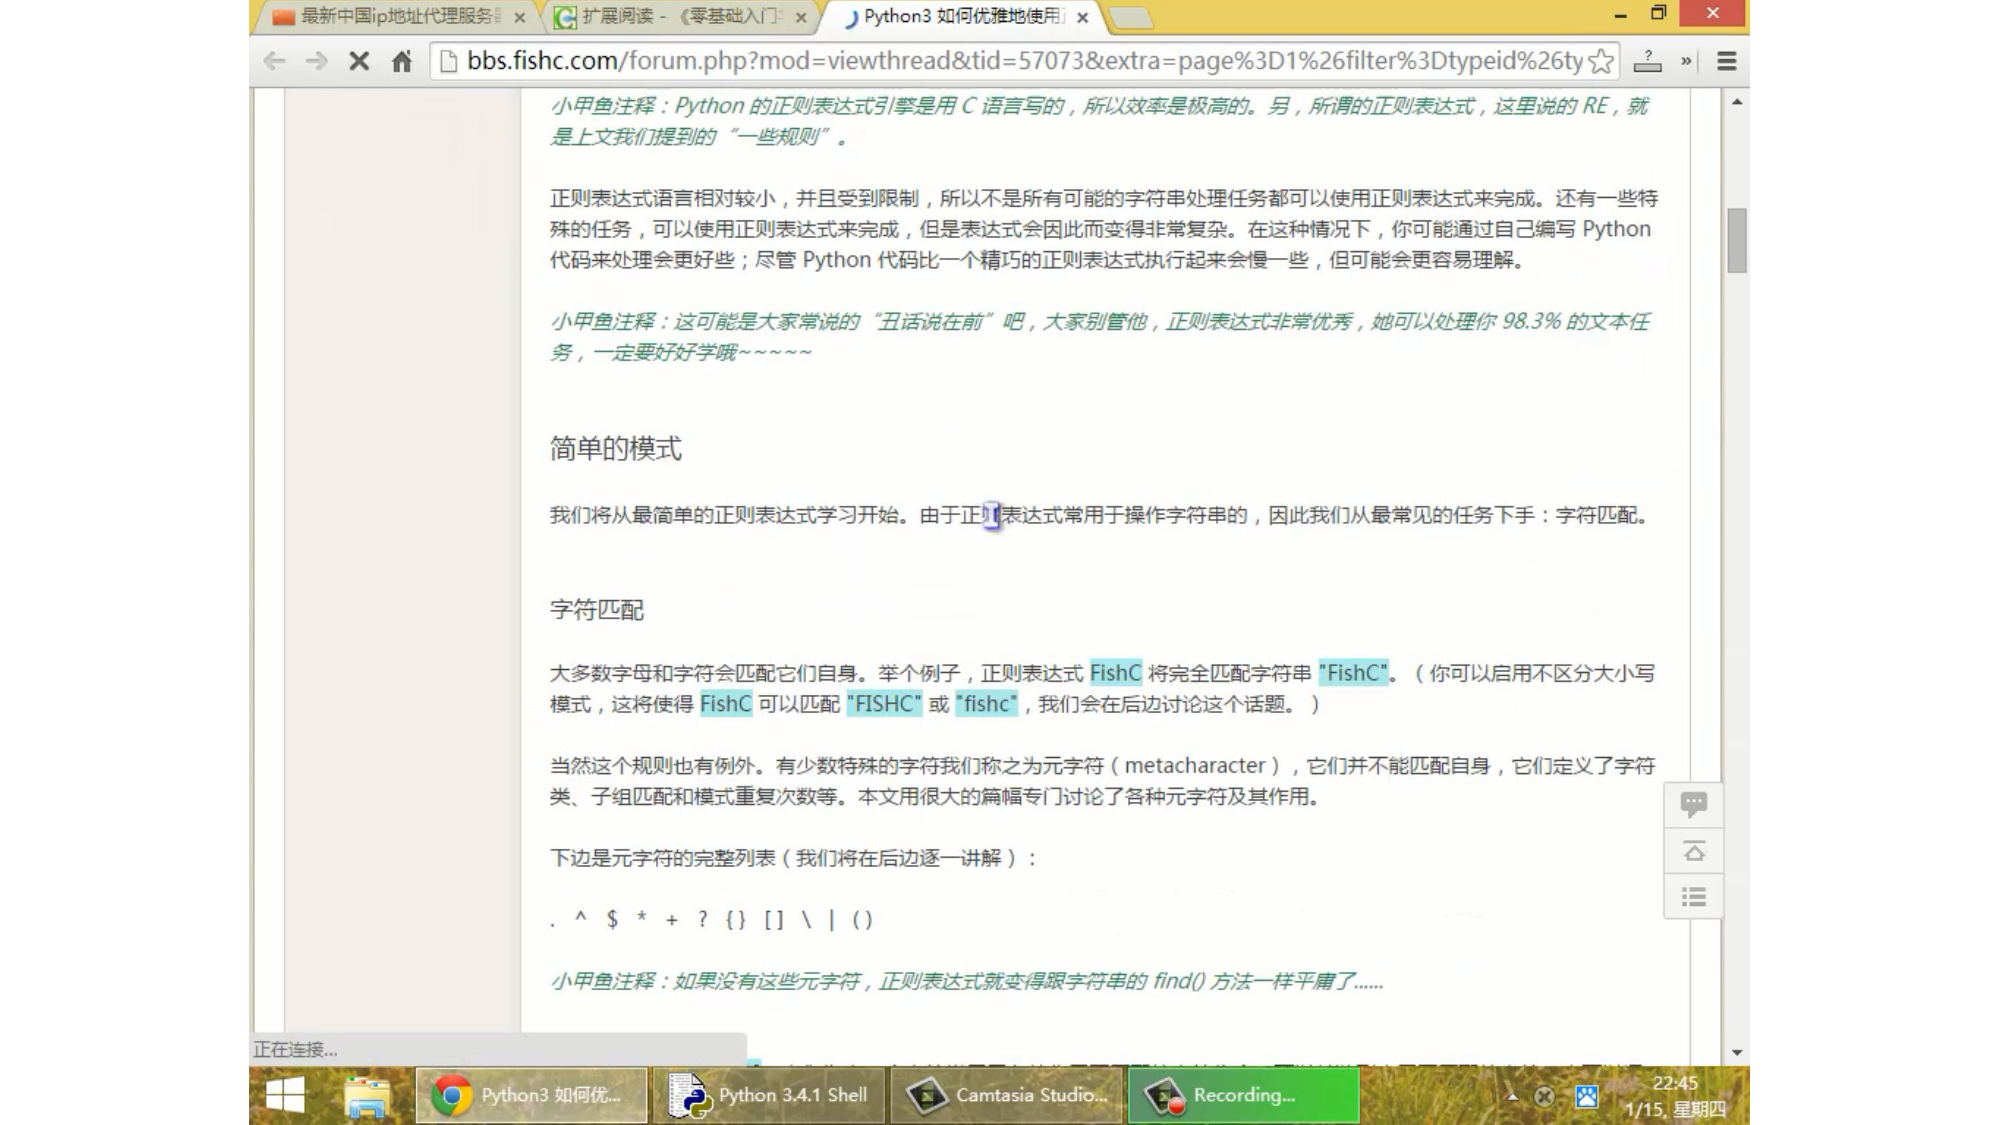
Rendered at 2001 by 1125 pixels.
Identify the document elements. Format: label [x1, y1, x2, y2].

picture [249, 0, 1750, 1125]
